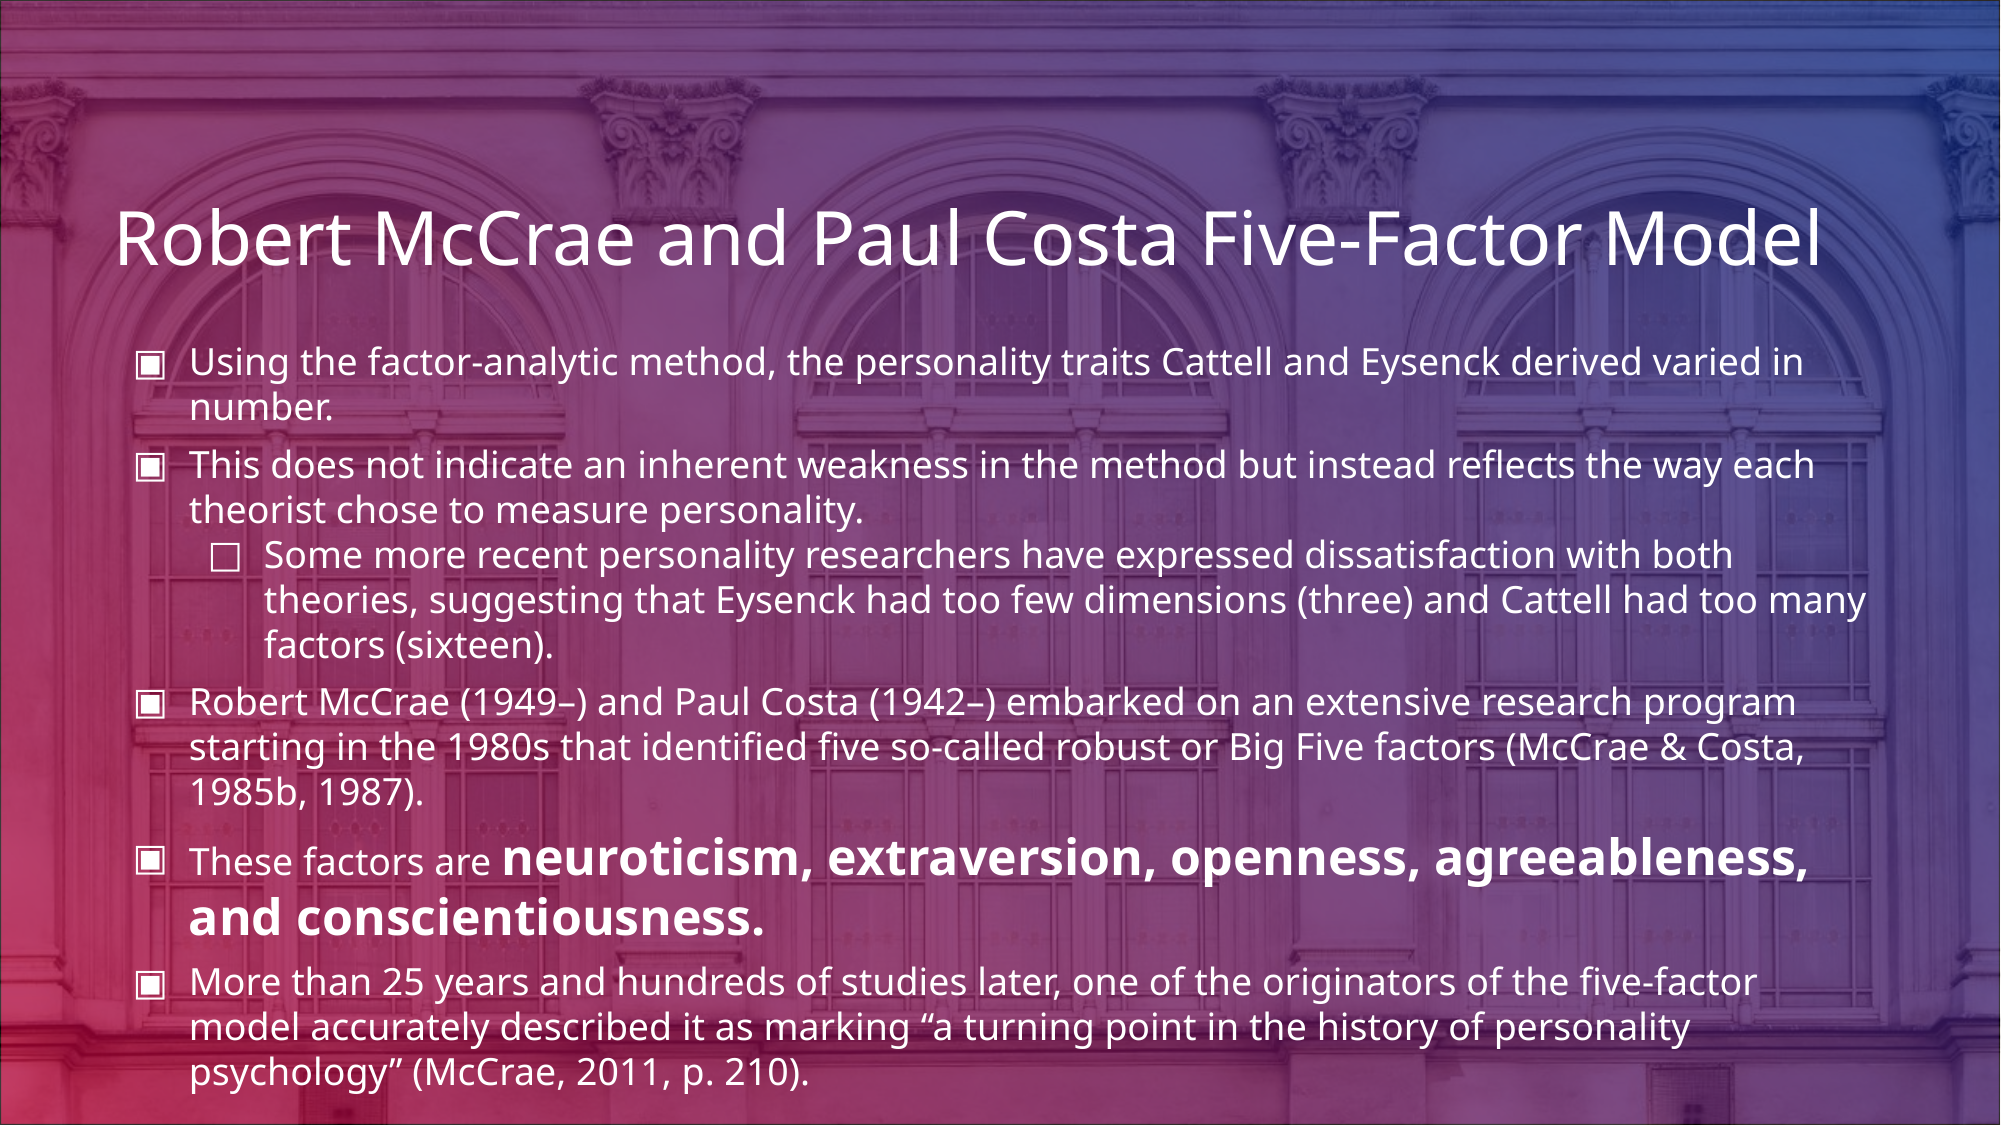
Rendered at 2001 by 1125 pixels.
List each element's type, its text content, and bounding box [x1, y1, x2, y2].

list Using the factor-analytic method, the personality traits Cattell and Eysenck derived varied in number. This does not indicate an inherent weakness in the method but instead reflects the way each theorist chose to measure personality. Some more recent personality researchers have expressed dissatisfaction with both theories, suggesting that Eysenck had too few dimensions (three) and Cattell had too many factors (sixteen). Robert McCrae (1949–) and Paul Costa (1942–) embarked on an extensive research program starting in the 1980s that identified five so-called robust or Big Five factors (McCrae & Costa, 1985b, 1987). These factors are neuroticism, extraversion, openness, agreeableness, and conscientiousness. More than 25 years and hundreds of studies later, one of the originators of the five-factor model accurately described it as marking “a turning point in the history of personality psychology” (McCrae, 2011, p. 210). [99, 323, 1892, 1078]
picture [0, 0, 2001, 1125]
title Robert McCrae and Paul Costa Five-Factor Model [99, 121, 1892, 296]
